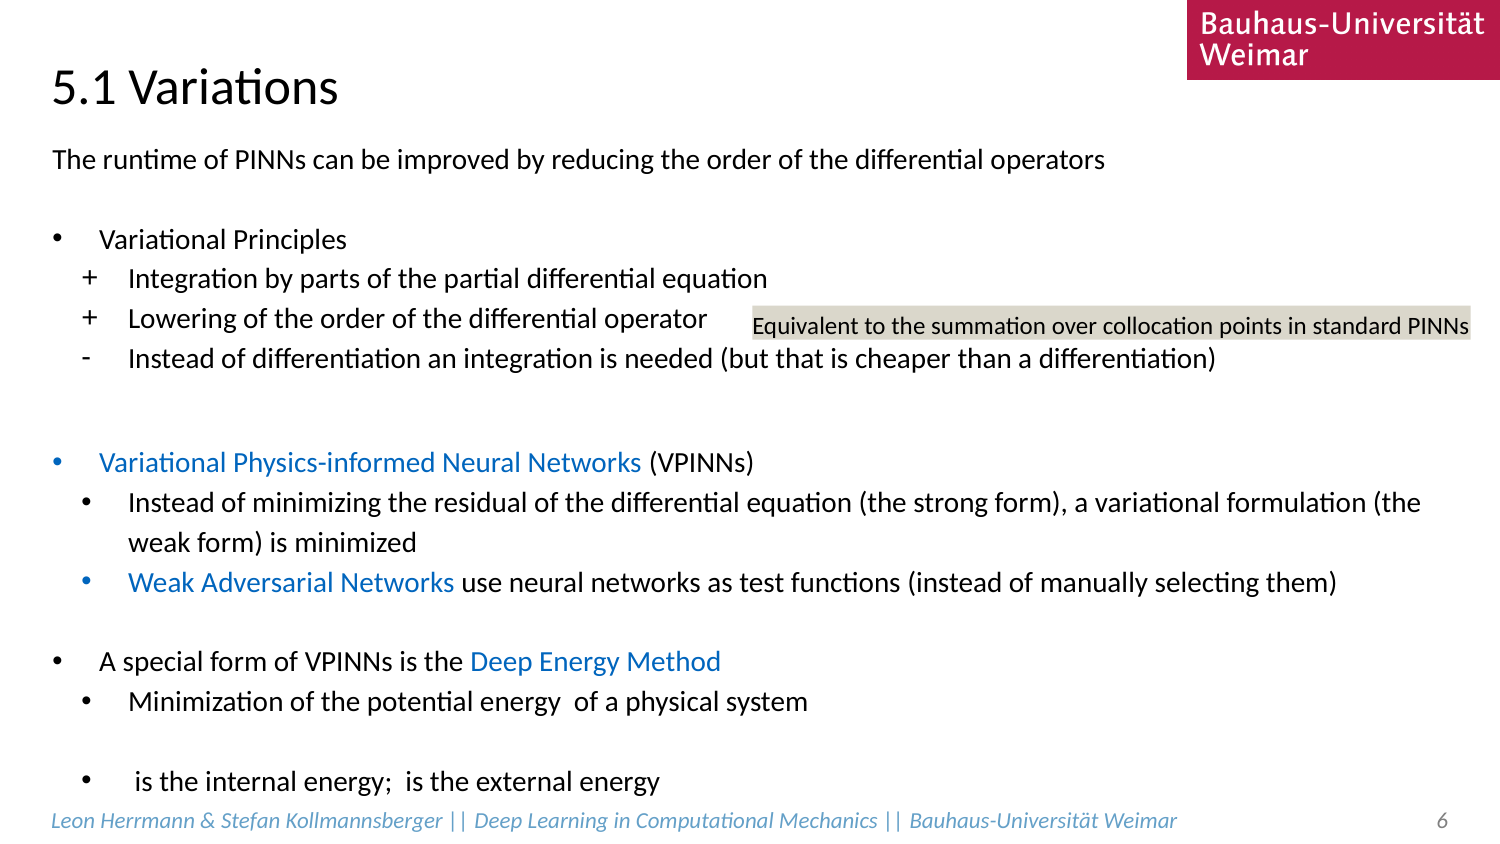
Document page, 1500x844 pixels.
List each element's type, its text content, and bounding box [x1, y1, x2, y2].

footer Leon Herrmann & Stefan Kollmannsberger || Deep Learning in Computational Mechanics || Bauhaus-Universität Weimar [51, 796, 1311, 842]
slide_number 6 [1311, 796, 1448, 842]
text_box Equivalent to the summation over collocation points in standard PINNs [752, 305, 1471, 340]
picture [1187, 0, 1500, 80]
title 5.1 Variations [50, 48, 1189, 114]
